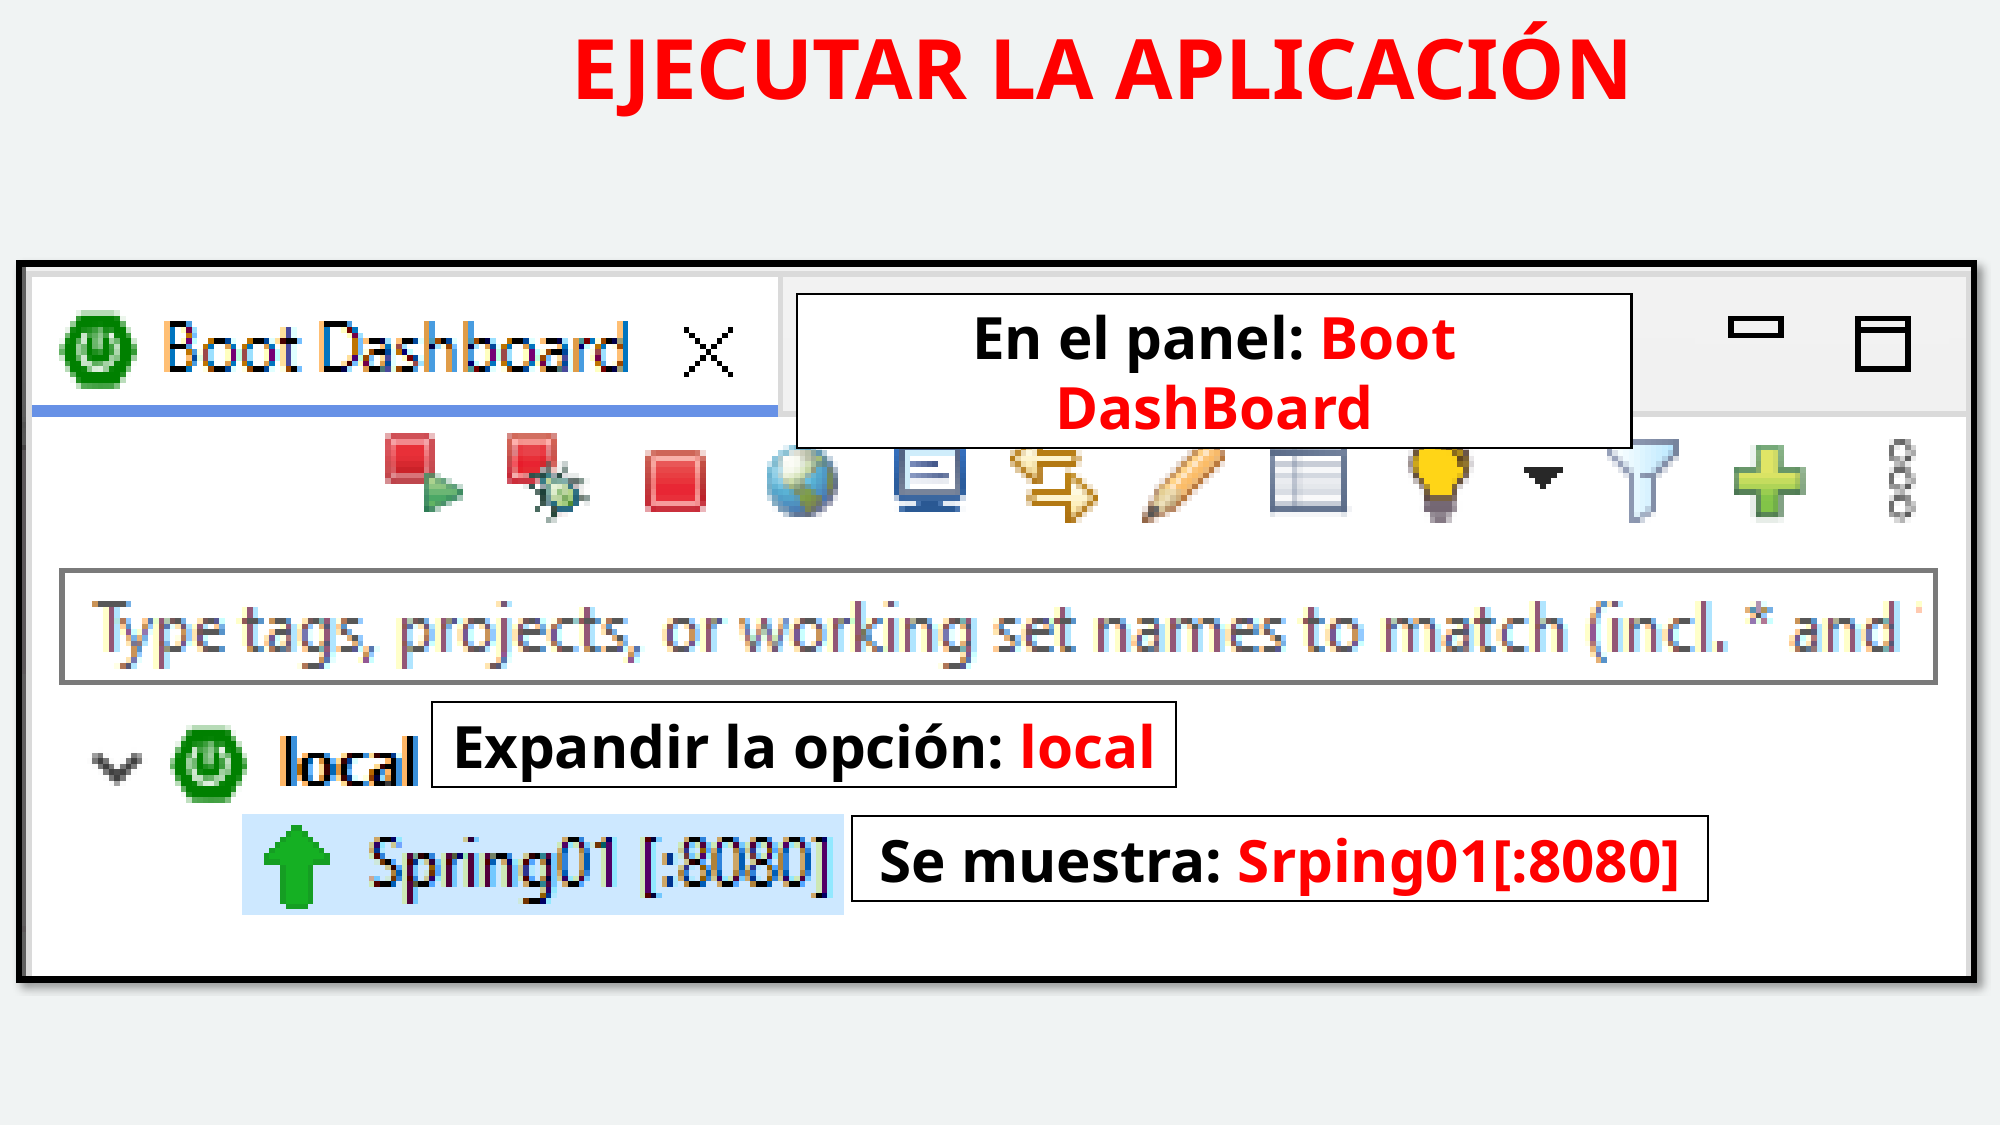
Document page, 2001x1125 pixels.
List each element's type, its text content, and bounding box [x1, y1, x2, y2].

picture [21, 266, 1972, 977]
text_box EJECUTAR LA APLICACIÓN [497, 8, 1708, 124]
